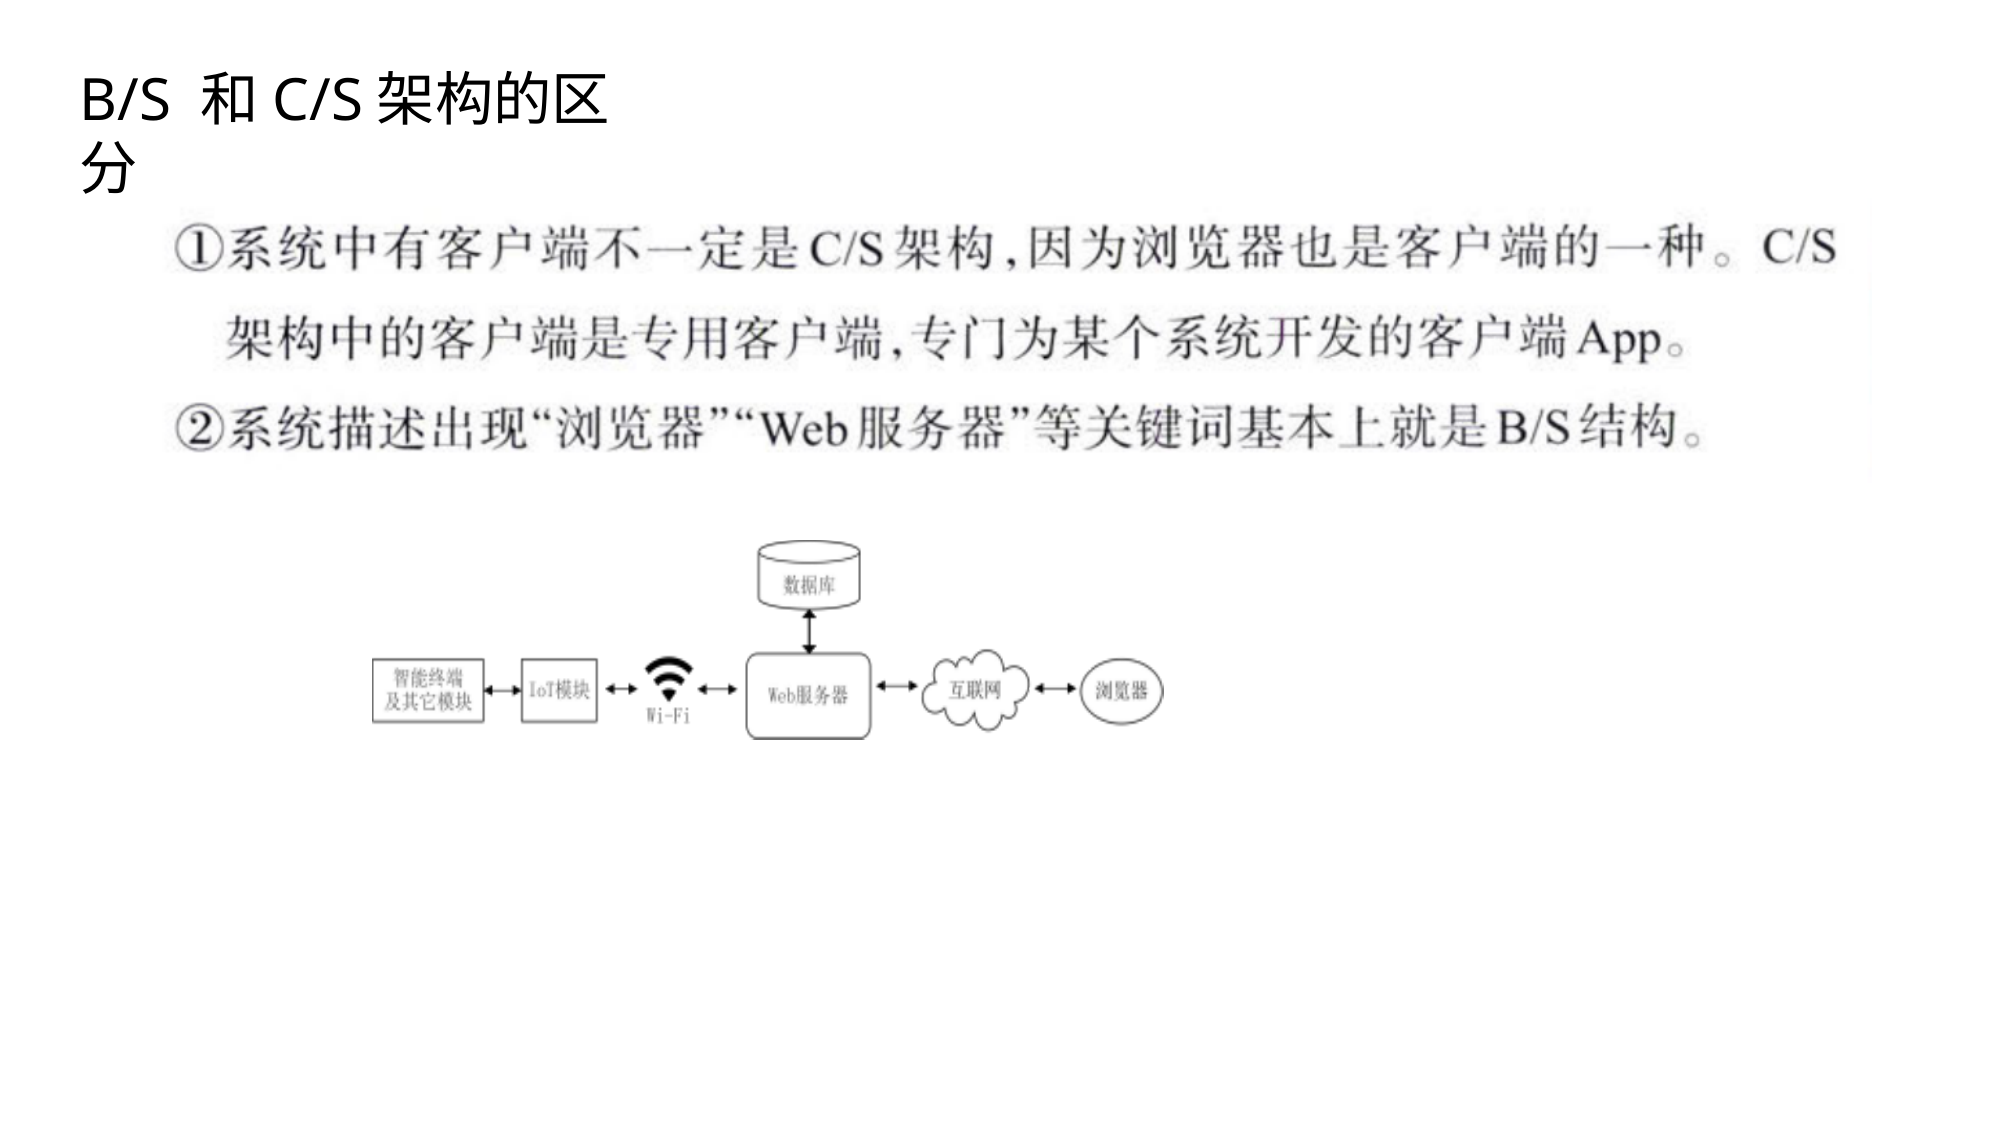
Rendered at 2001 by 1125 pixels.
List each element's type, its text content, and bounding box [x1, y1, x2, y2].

picture [47, 198, 1873, 484]
text_box B/S 和C/S架构的区分 [64, 54, 680, 198]
picture [372, 540, 1164, 740]
